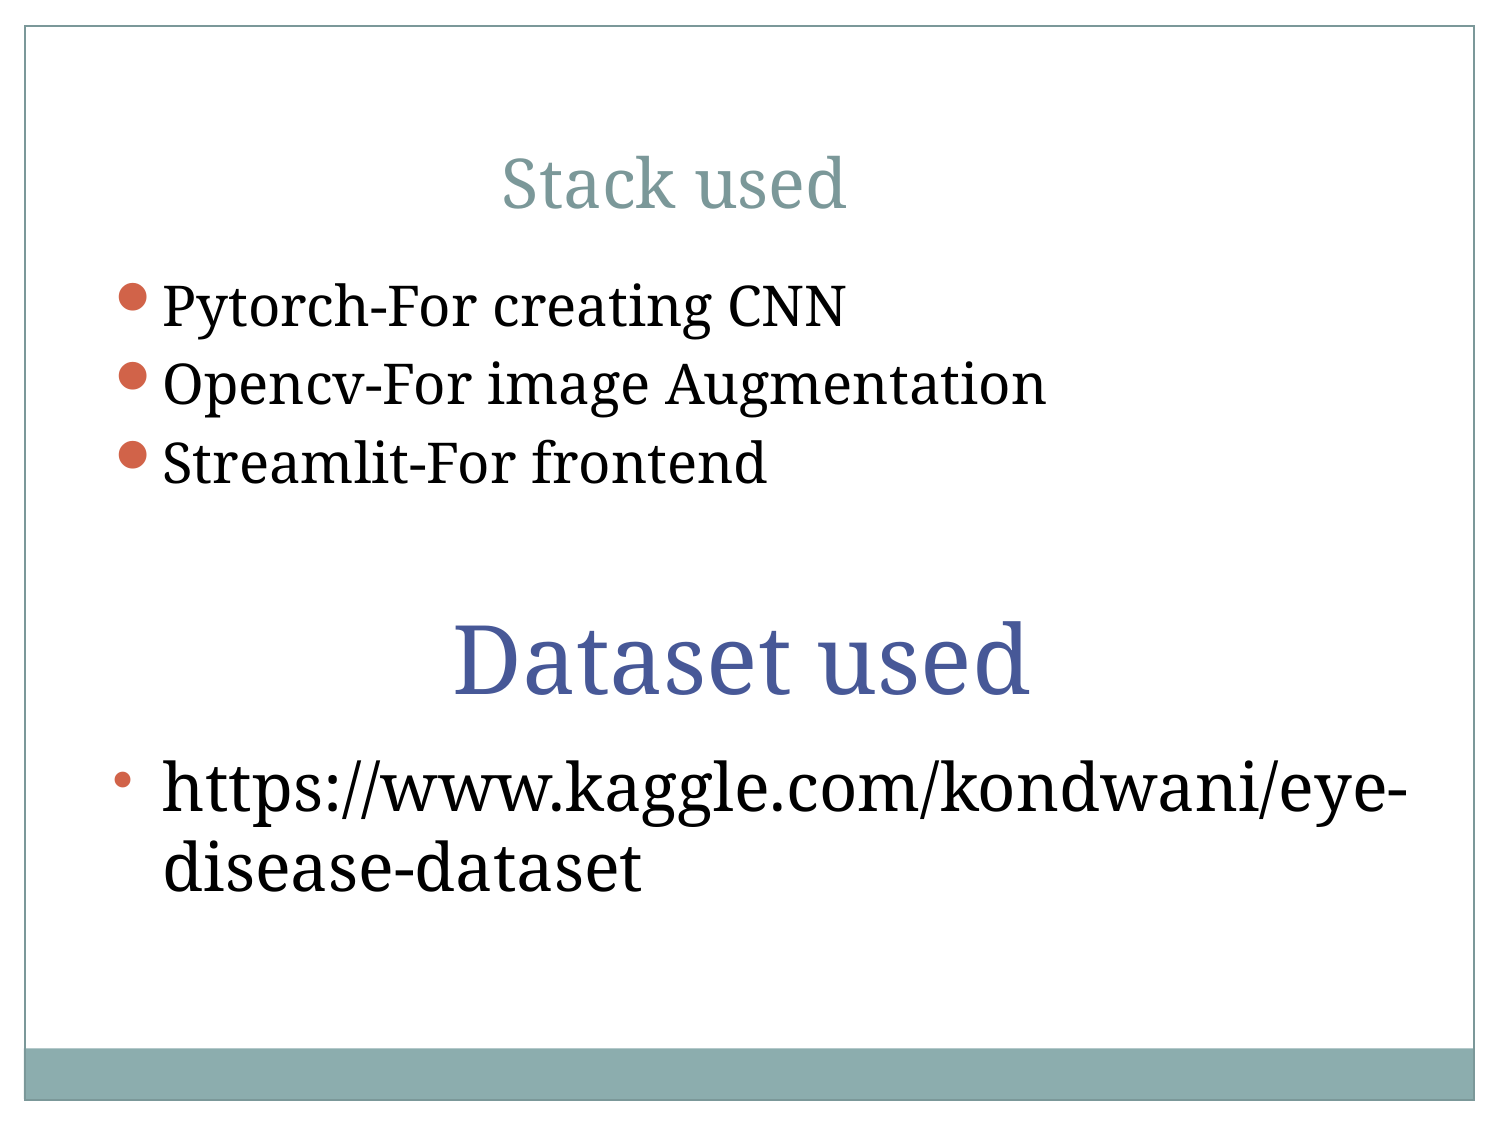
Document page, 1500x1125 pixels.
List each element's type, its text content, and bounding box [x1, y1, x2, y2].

list Pytorch-For creating CNN Opencv-For image Augmentation Streamlit-For frontend [99, 262, 1350, 562]
text_box Dataset used [62, 562, 1413, 750]
text_box https://www.kaggle.com/kondwani/eye-disease-dataset [99, 737, 1450, 1075]
title Stack used [0, 41, 1350, 230]
